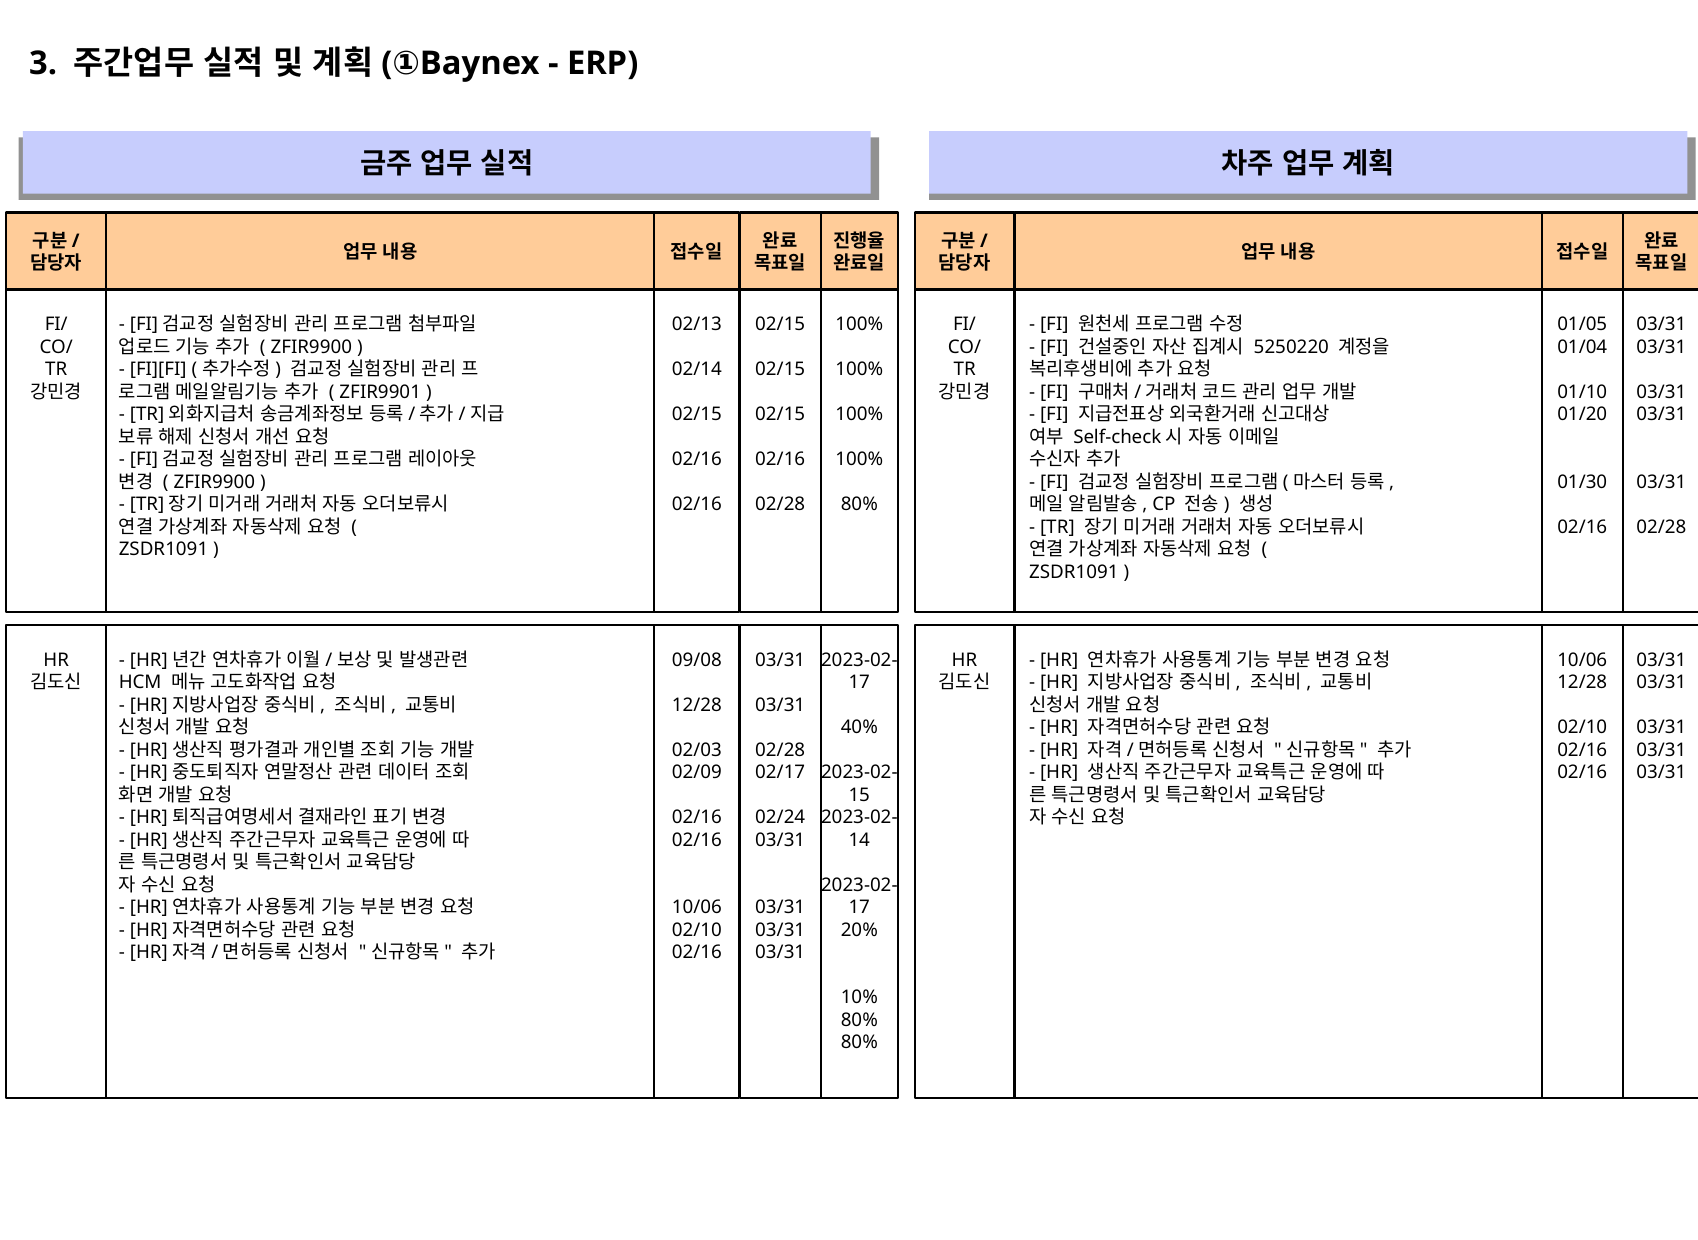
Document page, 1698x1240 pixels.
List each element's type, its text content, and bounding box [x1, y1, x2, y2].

text_box 접수일 [654, 212, 739, 289]
text_box [1014, 289, 1542, 613]
text_box 차주 업무 계획 [929, 131, 1688, 194]
text_box 금주 업무 실적 [22, 131, 871, 194]
text_box [106, 289, 655, 613]
text_box 업무 내용 [1014, 212, 1541, 289]
text_box HR 김도신 [914, 624, 1014, 1098]
text_box 3. 주간업무 실적 및 계획(①Baynex - ERP) [29, 41, 1009, 105]
text_box HR 김도신 [6, 624, 106, 1098]
text_box 01/05 01/04 01/10 01/20 01/30 02/16 [1542, 289, 1623, 613]
text_box " " [929, 137, 1696, 200]
text_box 진행율 완료일 [820, 212, 898, 289]
text_box 03/31 03/31 03/31 03/31 03/31 [1623, 624, 1698, 1098]
text_box [1014, 624, 1542, 1098]
text_box 구분/ 담당자 [6, 212, 106, 289]
text_box FI/ CO/ TR 강민경 [914, 289, 1014, 613]
text_box [106, 624, 655, 1098]
text_box 구분/ 담당자 [914, 212, 1014, 289]
text_box " " [18, 137, 880, 200]
text_box 10/06 12/28 02/10 02/16 02/16 [1542, 624, 1623, 1098]
text_box 완료 목표일 [1622, 212, 1698, 289]
text_box 2023-02-17 40% 2023-02-15 2023-02-14 2023-02-17 20% 10% 80% 80% [820, 624, 898, 1098]
text_box 100% 100% 100% 100% 80% [820, 289, 898, 613]
text_box 03/31 03/31 02/28 02/17 02/24 03/31 03/31 03/31 03/31 [740, 624, 820, 1098]
text_box 02/15 02/15 02/15 02/16 02/28 [740, 289, 820, 613]
text_box 03/31 03/31 03/31 03/31 03/31 02/28 [1623, 289, 1698, 613]
text_box 완료 목표일 [739, 212, 820, 289]
text_box FI/ CO/ TR 강민경 [6, 289, 106, 613]
text_box 업무 내용 [106, 212, 654, 289]
text_box 09/08 12/28 02/03 02/09 02/16 02/16 10/06 02/10 02/16 [655, 624, 740, 1098]
text_box 02/13 02/14 02/15 02/16 02/16 [655, 289, 740, 613]
text_box 접수일 [1541, 212, 1622, 289]
